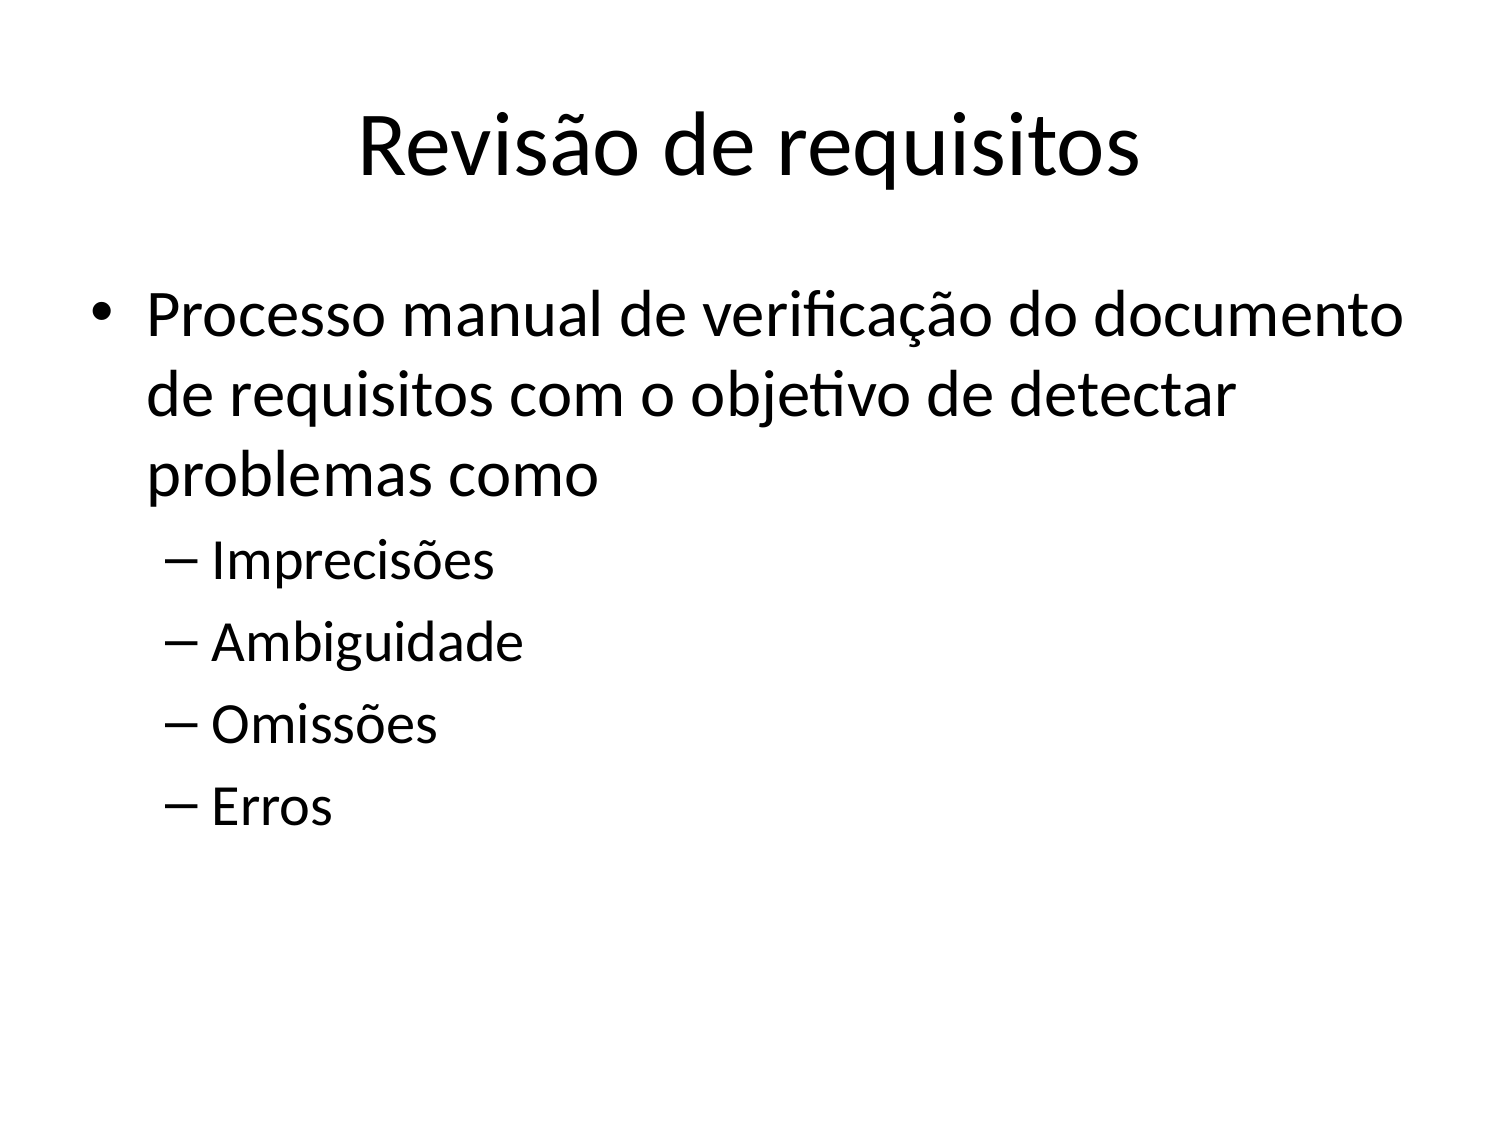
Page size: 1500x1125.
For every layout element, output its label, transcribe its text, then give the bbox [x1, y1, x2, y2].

list Processo manual de verificação do documento de requisitos com o objetivo de detectar problemas como Imprecisões Ambiguidade Omissões Erros [75, 262, 1425, 1005]
title Revisão de requisitos [75, 45, 1425, 233]
